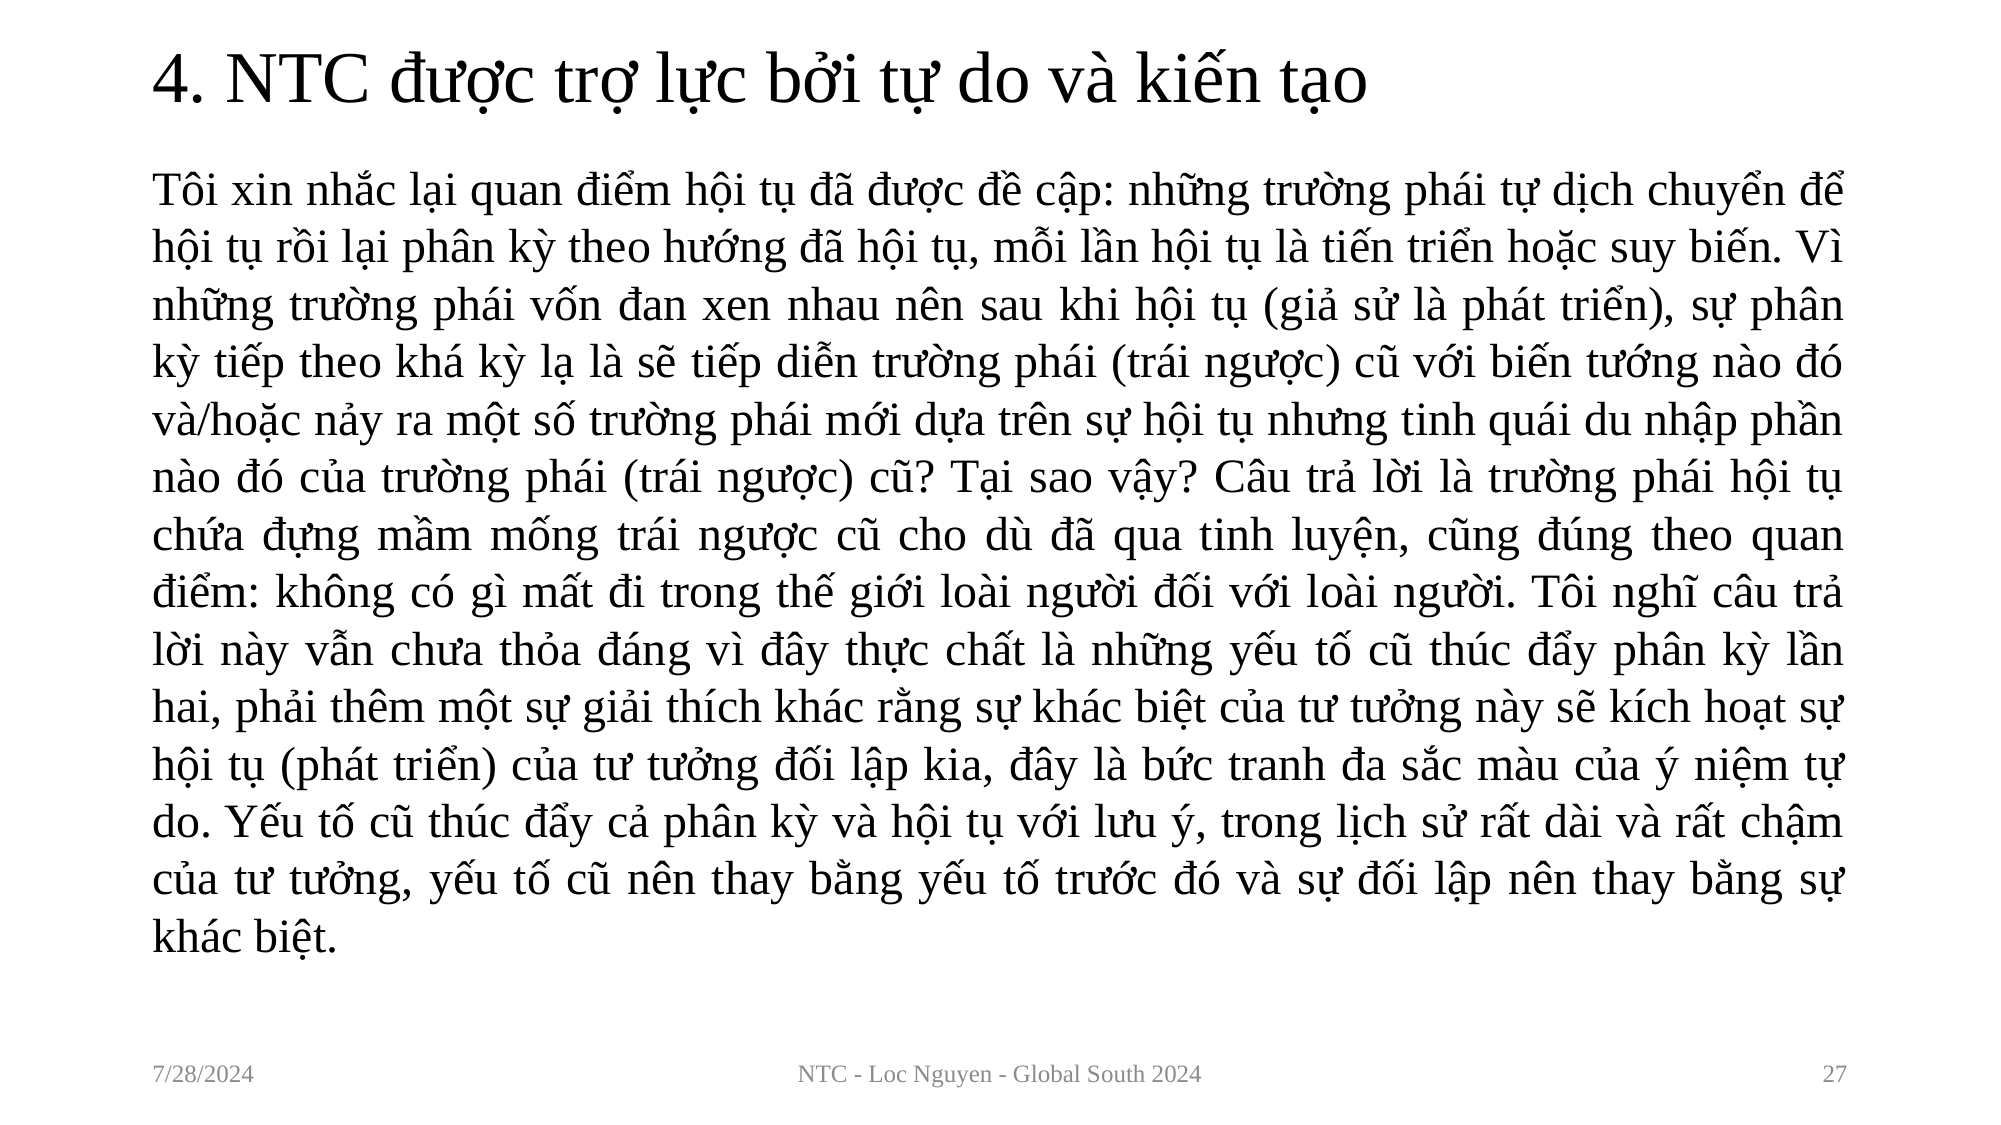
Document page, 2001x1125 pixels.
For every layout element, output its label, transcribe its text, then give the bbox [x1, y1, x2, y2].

footer NTC - Loc Nguyen - Global South 2024 [662, 1042, 1338, 1103]
list Tôi xin nhắc lại quan điểm hội tụ đã được đề cập: những trường phái tự dịch chuyển để hội tụ rồi lại phân kỳ theo hướng đã hội tụ, mỗi lần hội tụ là tiến triển hoặc suy biến. Vì những trường phái vốn đan xen nhau nên sau khi hội tụ (giả sử là phát triển), sự phân kỳ tiếp theo khá kỳ lạ là sẽ tiếp diễn trường phái (trái ngược) cũ với biến tướng nào đó và/hoặc nảy ra một số trường phái mới dựa trên sự hội tụ nhưng tinh quái du nhập phần nào đó của trường phái (trái ngược) cũ? Tại sao vậy? Câu trả lời là trường phái hội tụ chứa đựng mầm mống trái ngược cũ cho dù đã qua tinh luyện, cũng đúng theo quan điểm: không có gì mất đi trong thế giới loài người đối với loài người. Tôi nghĩ câu trả lời này vẫn chưa thỏa đáng vì đây thực chất là những yếu tố cũ thúc đẩy phân kỳ lần hai, phải thêm một sự giải thích khác rằng sự khác biệt của tư tưởng này sẽ kích hoạt sự hội tụ (phát triển) của tư tưởng đối lập kia, đây là bức tranh đa sắc màu của ý niệm tự do. Yếu tố cũ thúc đẩy cả phân kỳ và hội tụ với lưu ý, trong lịch sử rất dài và rất chậm của tư tưởng, yếu tố cũ nên thay bằng yếu tố trước đó và sự đối lập nên thay bằng sự khác biệt. [137, 149, 1863, 1000]
slide_number 27 [1412, 1042, 1863, 1103]
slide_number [137, 1042, 588, 1103]
title 4. NTC được trợ lực bởi tự do và kiến tạo [137, 19, 1863, 128]
